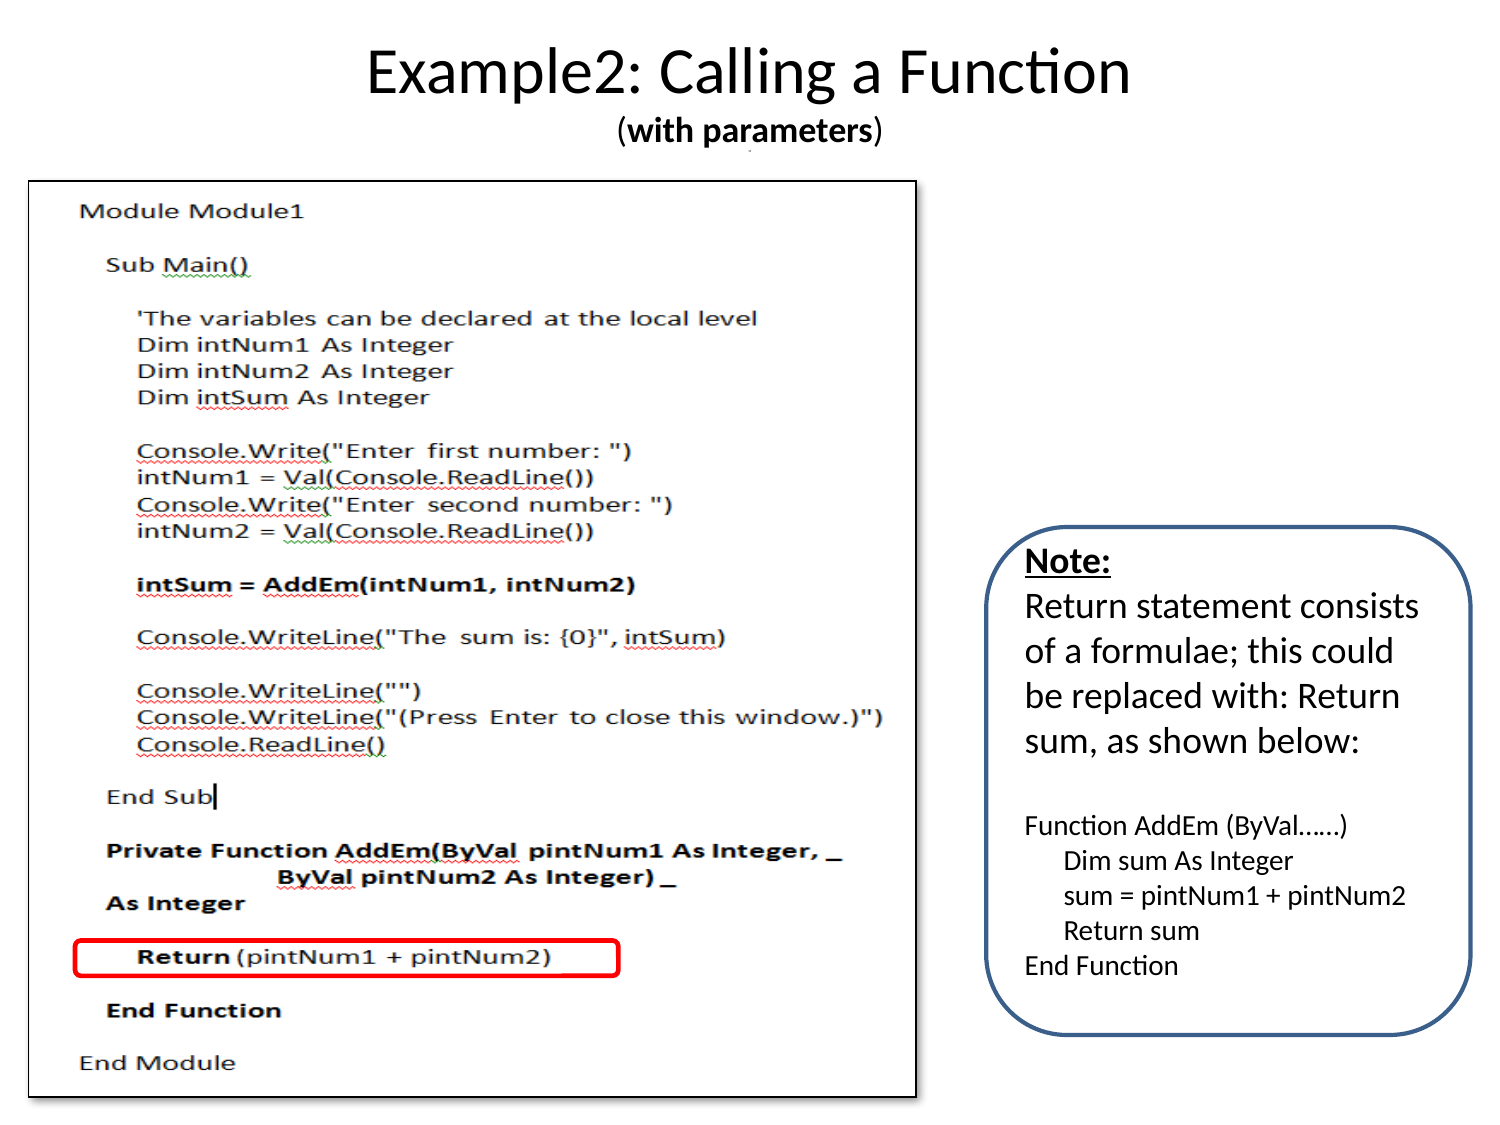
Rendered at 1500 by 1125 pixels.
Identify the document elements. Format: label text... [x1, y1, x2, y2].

title Example2: Calling a Function (with parameters) 55 [75, 19, 1425, 161]
text_box Note: Return statement consists of a formulae; this could be replaced with: Return sum, as shown below: Function AddEm (ByVal……) Dim sum As Integer sum = pintNum1 + pintNum2 Return sum End Function [984, 524, 1473, 1038]
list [29, 181, 916, 1097]
